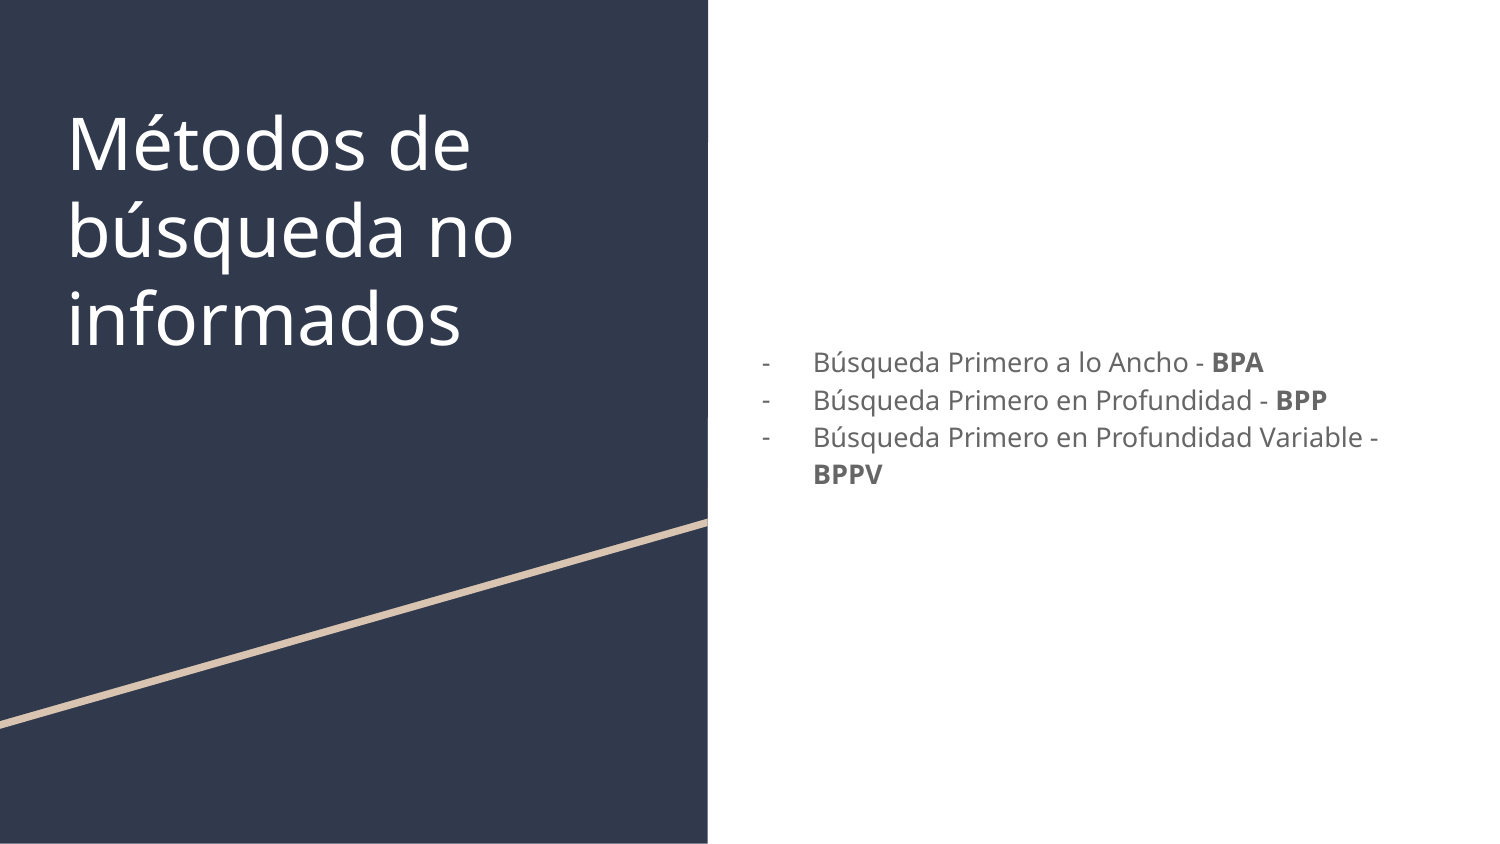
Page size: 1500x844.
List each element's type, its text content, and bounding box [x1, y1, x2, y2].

list Búsqueda Primero a lo Ancho - BPA Búsqueda Primero en Profundidad - BPP Búsqueda Primero en Profundidad Variable - BPPV [722, 82, 1446, 755]
title Métodos de búsqueda no informados [51, 82, 711, 494]
